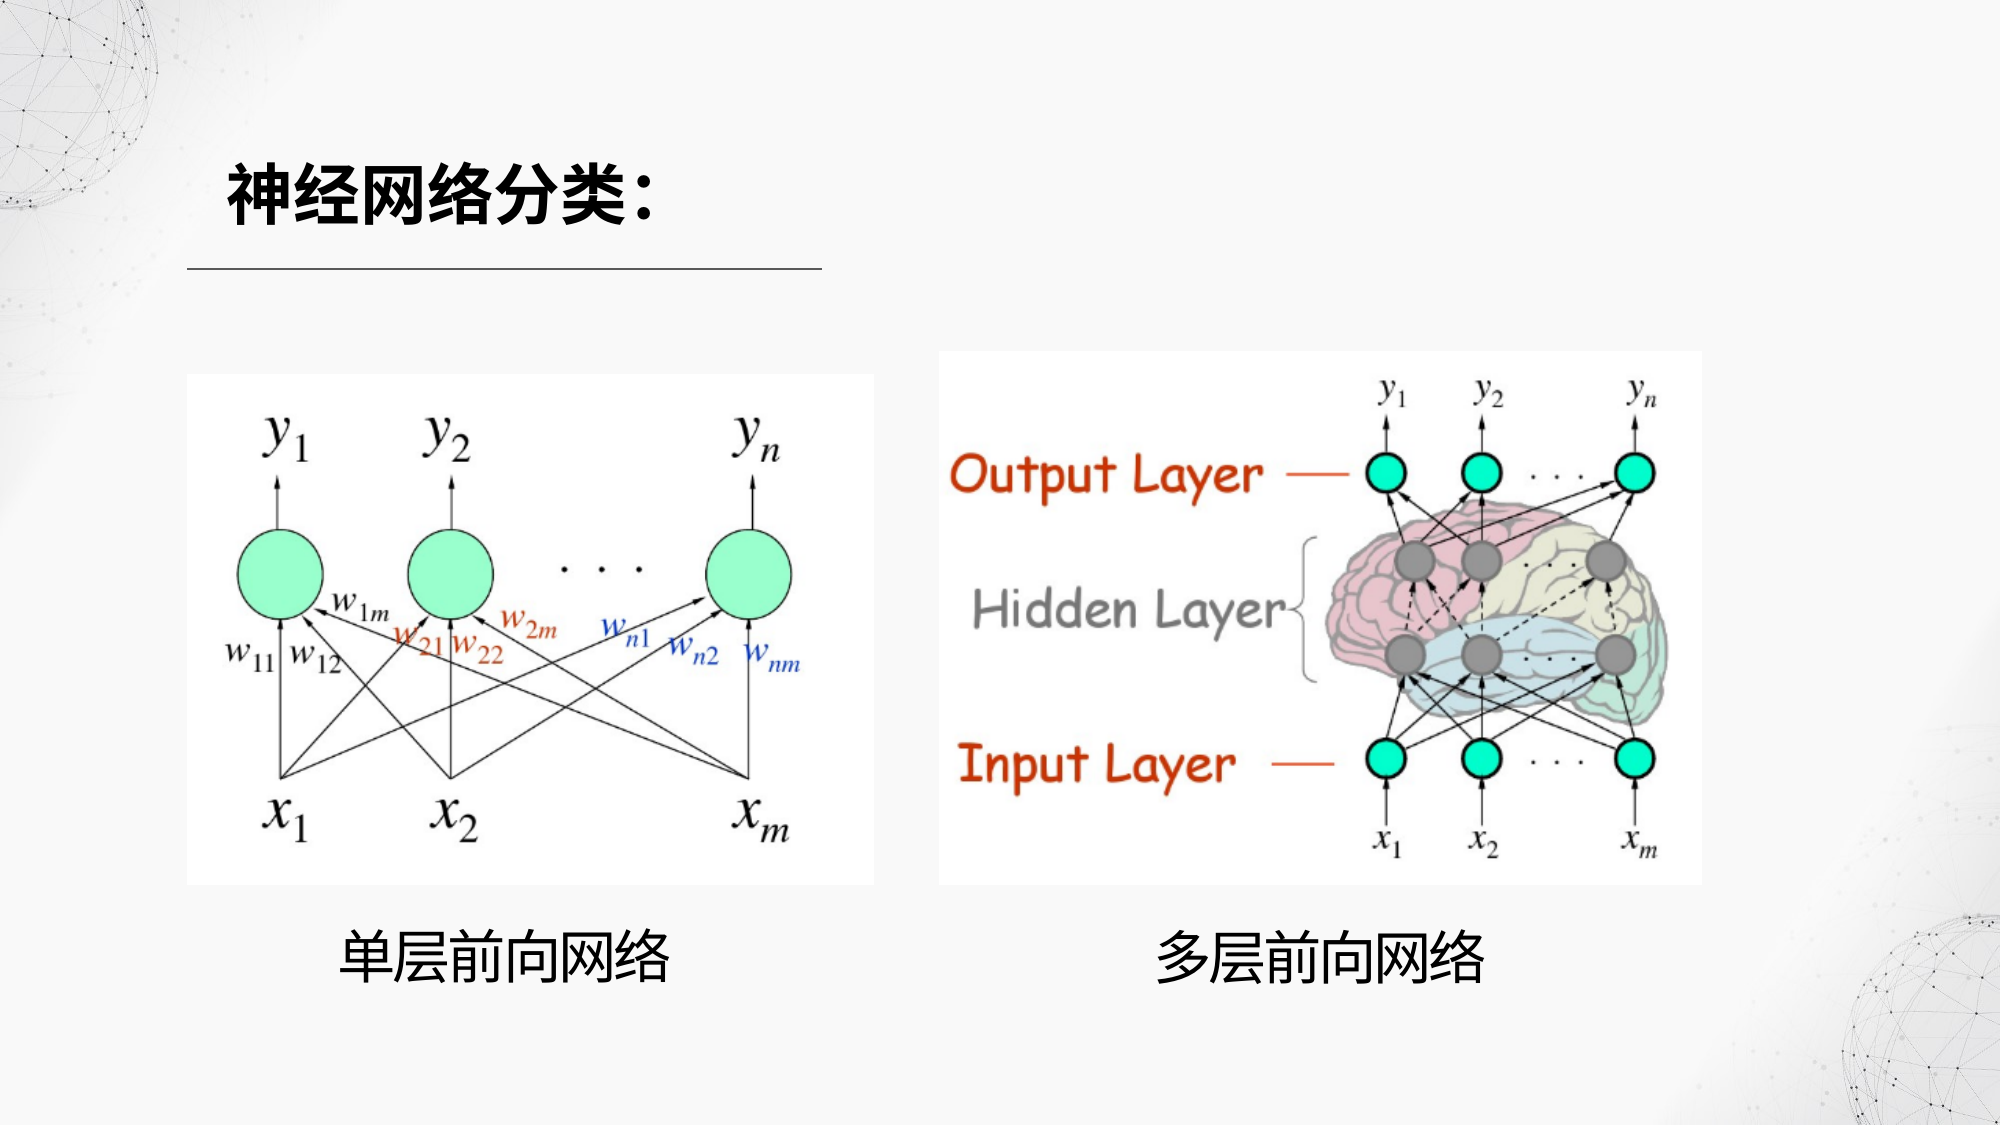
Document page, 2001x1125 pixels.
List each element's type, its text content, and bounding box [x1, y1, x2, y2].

picture [0, 0, 2000, 1125]
text_box 多层前向网络 [1003, 899, 1638, 999]
text_box 单层前向网络 [187, 899, 822, 998]
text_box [187, 147, 1663, 269]
